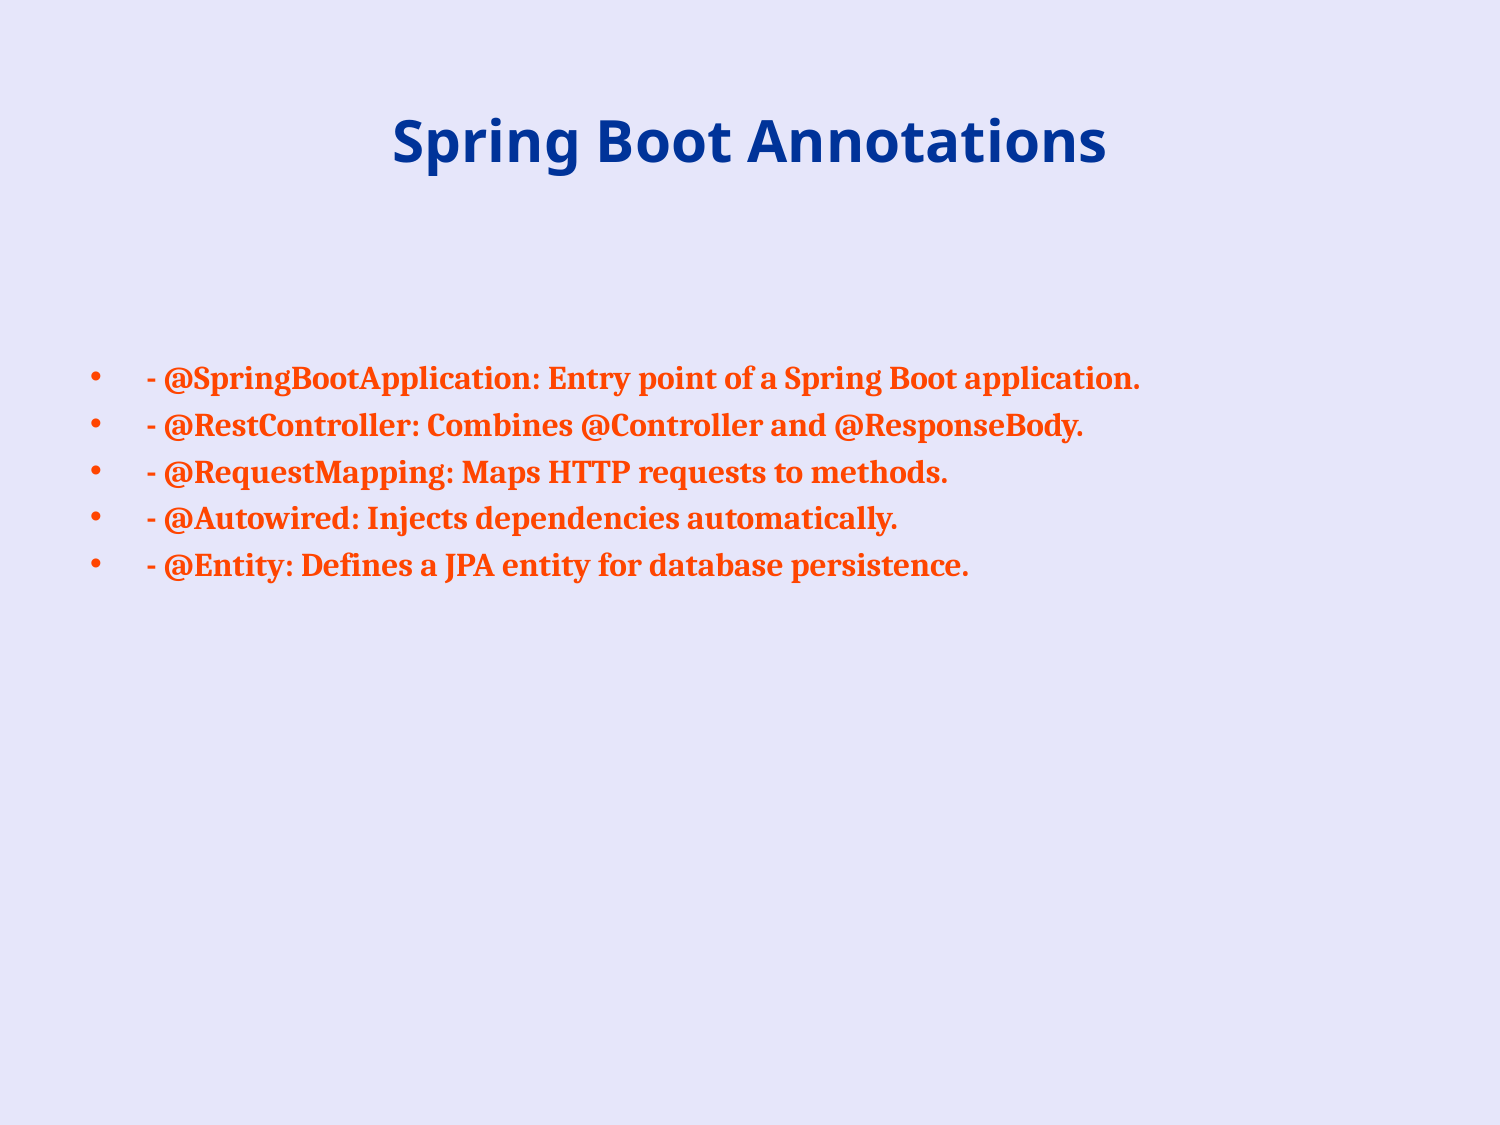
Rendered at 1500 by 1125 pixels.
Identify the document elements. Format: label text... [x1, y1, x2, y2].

list - @SpringBootApplication: Entry point of a Spring Boot application. - @RestController: Combines @Controller and @ResponseBody. - @RequestMapping: Maps HTTP requests to methods. - @Autowired: Injects dependencies automatically. - @Entity: Defines a JPA entity for database persistence. [75, 262, 1425, 1005]
title Spring Boot Annotations [75, 45, 1425, 233]
